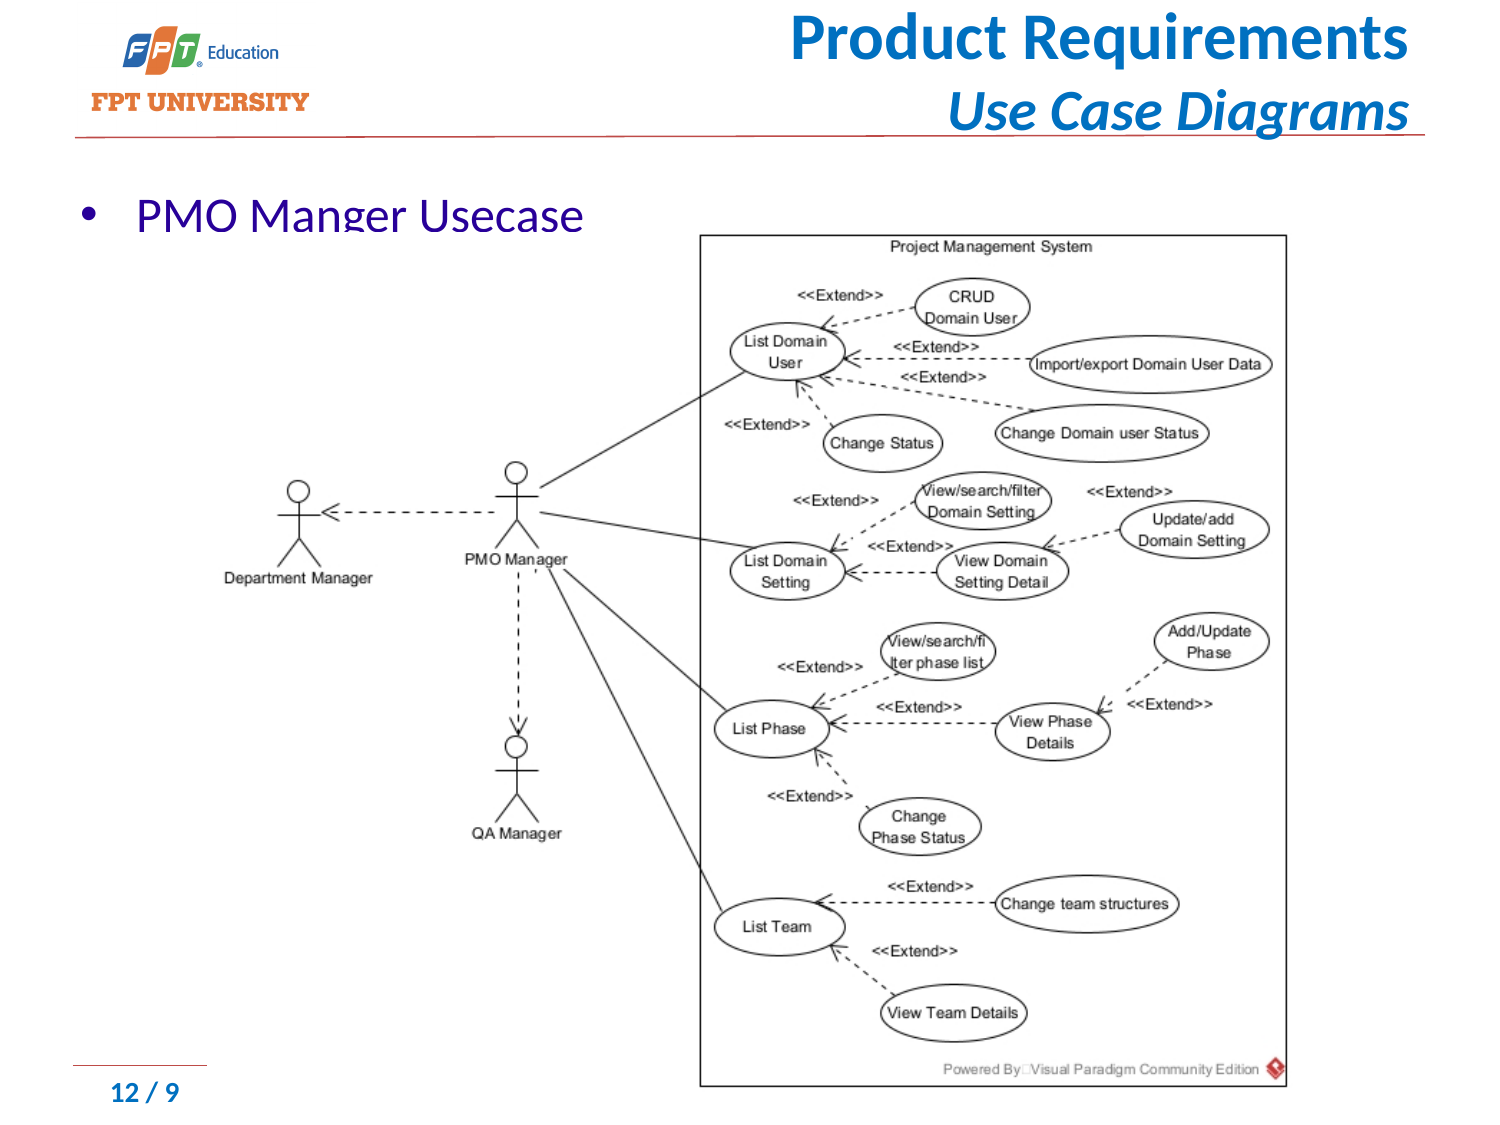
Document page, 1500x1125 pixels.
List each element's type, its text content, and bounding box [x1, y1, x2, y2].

picture [77, 2, 315, 133]
list PMO Manger Usecase [65, 175, 1415, 1062]
picture [207, 231, 1293, 1094]
title Product Requirements Use Case Diagrams [315, 0, 1425, 135]
